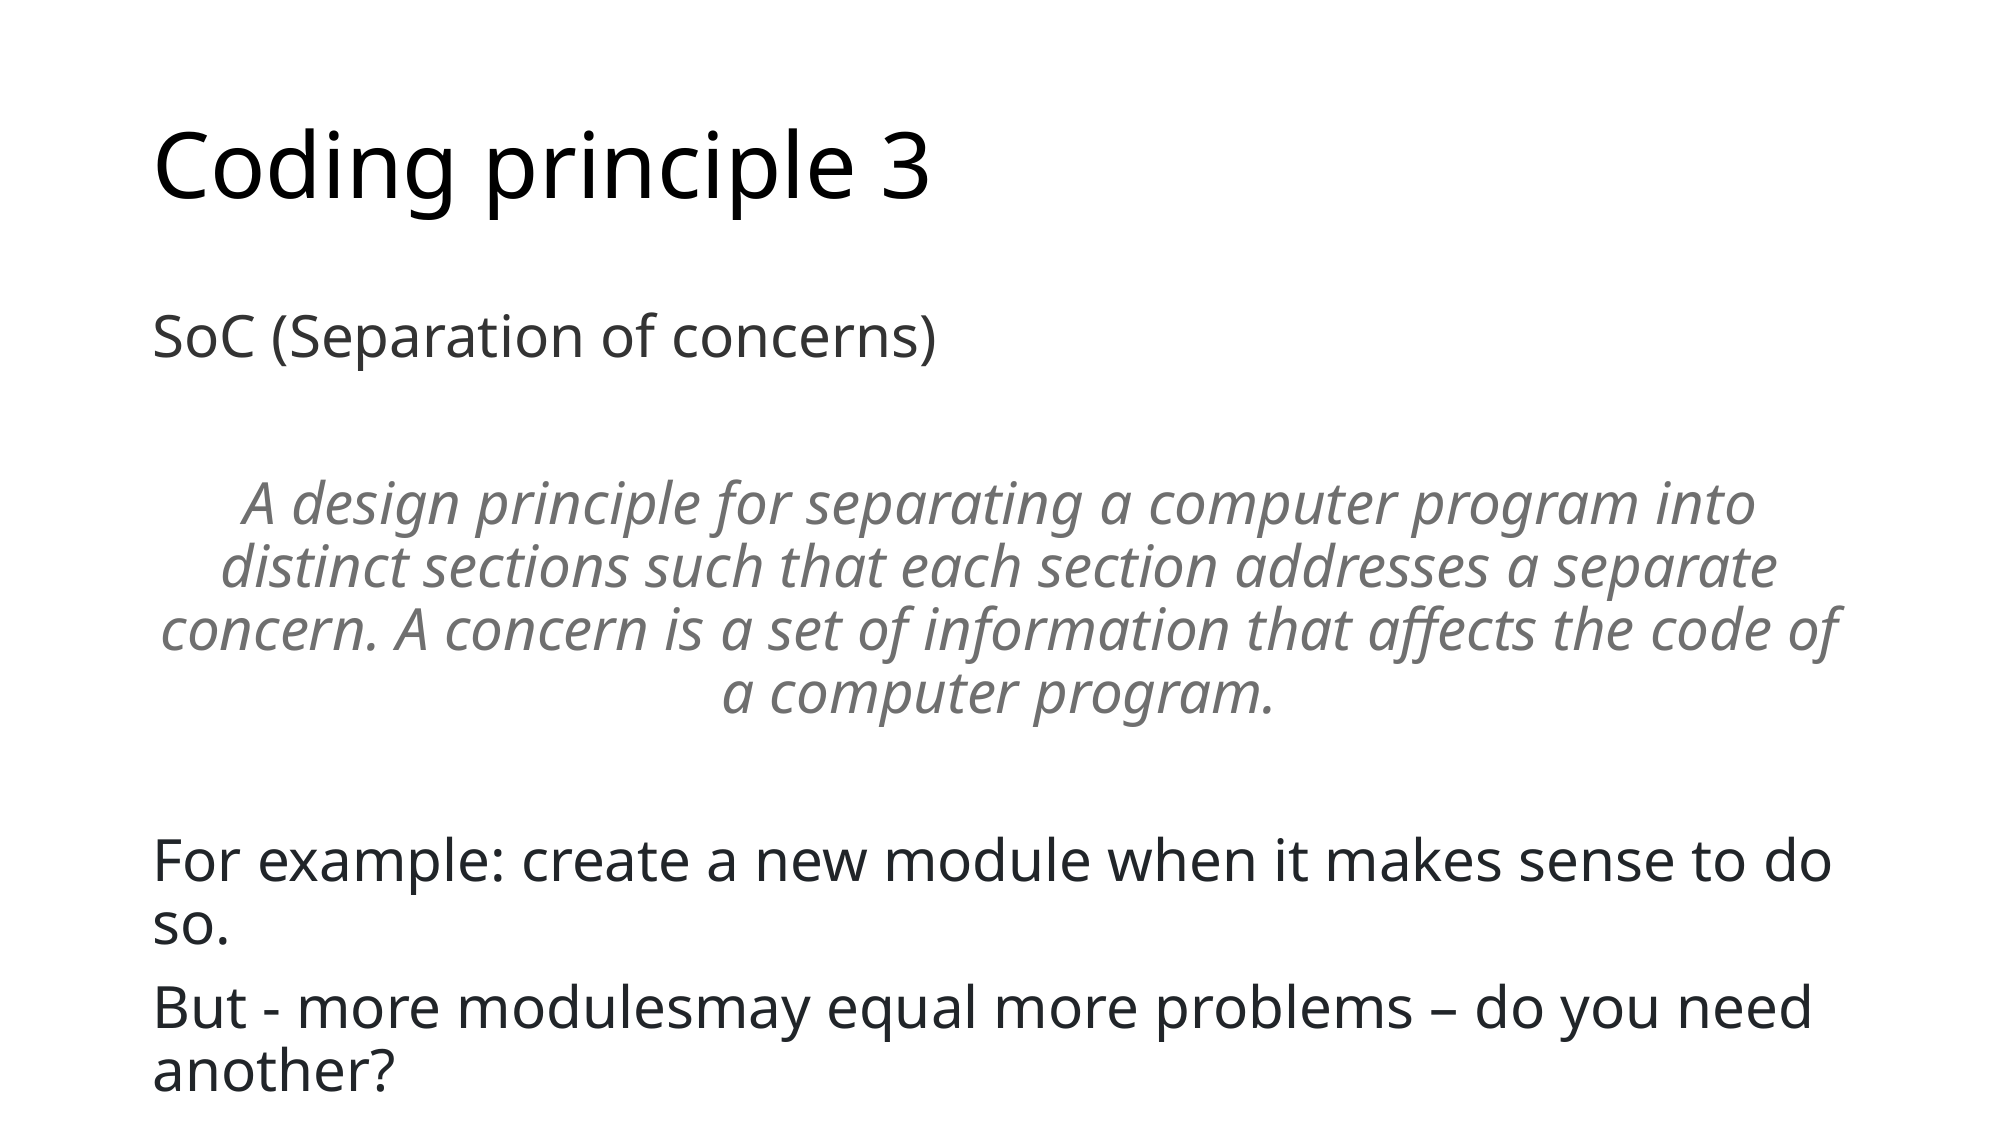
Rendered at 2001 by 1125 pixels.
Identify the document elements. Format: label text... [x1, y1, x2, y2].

title Coding principle 3 [137, 59, 1863, 278]
list SoC (Separation of concerns) A design principle for separating a computer program into distinct sections such that each section addresses a separate concern. A concern is a set of information that affects the code of a computer program. For example: create a new module when it makes sense to do so. But - more modulesmay equal more problems – do you need another? [137, 299, 1863, 1014]
